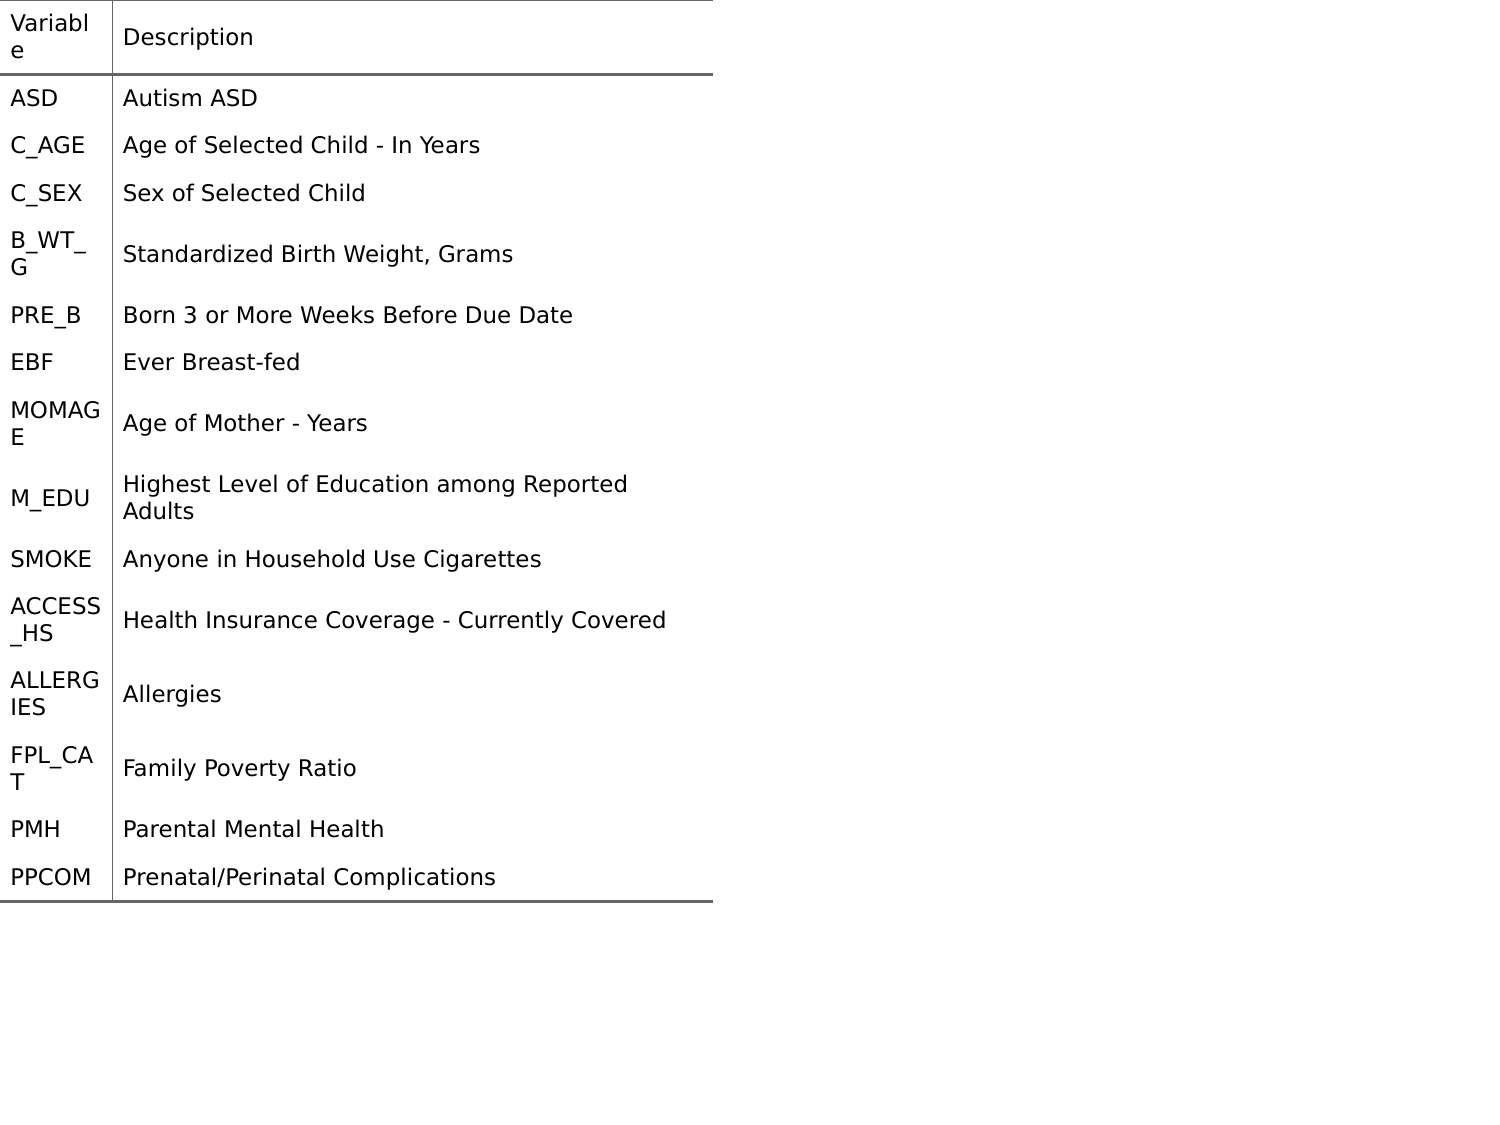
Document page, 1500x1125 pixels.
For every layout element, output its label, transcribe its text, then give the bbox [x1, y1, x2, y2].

table_cell Autism ASD [113, 76, 713, 122]
table_cell Standardized Birth Weight, Grams [113, 217, 713, 291]
table_cell Allergies [113, 657, 713, 732]
table_cell B_WT_G [0, 217, 112, 291]
table_cell SMOKE [0, 535, 112, 583]
table_cell ALLERGIES [0, 657, 112, 732]
table_cell PRE_B [0, 291, 112, 339]
table_cell C_AGE [0, 122, 112, 170]
table_cell PPCOM [0, 854, 112, 900]
table_cell Parental Mental Health [113, 806, 713, 854]
table_cell EBF [0, 339, 112, 387]
table_cell Health Insurance Coverage - Currently Covered [113, 583, 713, 657]
table_cell Age of Selected Child - In Years [113, 122, 713, 170]
table_cell Age of Mother - Years [113, 387, 713, 461]
table_cell Anyone in Household Use Cigarettes [113, 535, 713, 583]
table_cell Born 3 or More Weeks Before Due Date [113, 291, 713, 339]
table_cell Family Poverty Ratio [113, 732, 713, 806]
table_cell Highest Level of Education among Reported Adults [113, 461, 713, 535]
table_header Variable [0, 1, 112, 73]
table_cell C_SEX [0, 170, 112, 217]
table_cell M_EDU [0, 461, 112, 535]
table_cell ACCESS_HS [0, 583, 112, 657]
table_cell Ever Breast-fed [113, 339, 713, 387]
table_cell Sex of Selected Child [113, 170, 713, 217]
table_cell FPL_CAT [0, 732, 112, 806]
table_header Description [113, 1, 713, 73]
table_cell MOMAGE [0, 387, 112, 461]
table_cell Prenatal/Perinatal Complications [113, 854, 713, 900]
table_cell PMH [0, 806, 112, 854]
table_cell ASD [0, 76, 112, 122]
